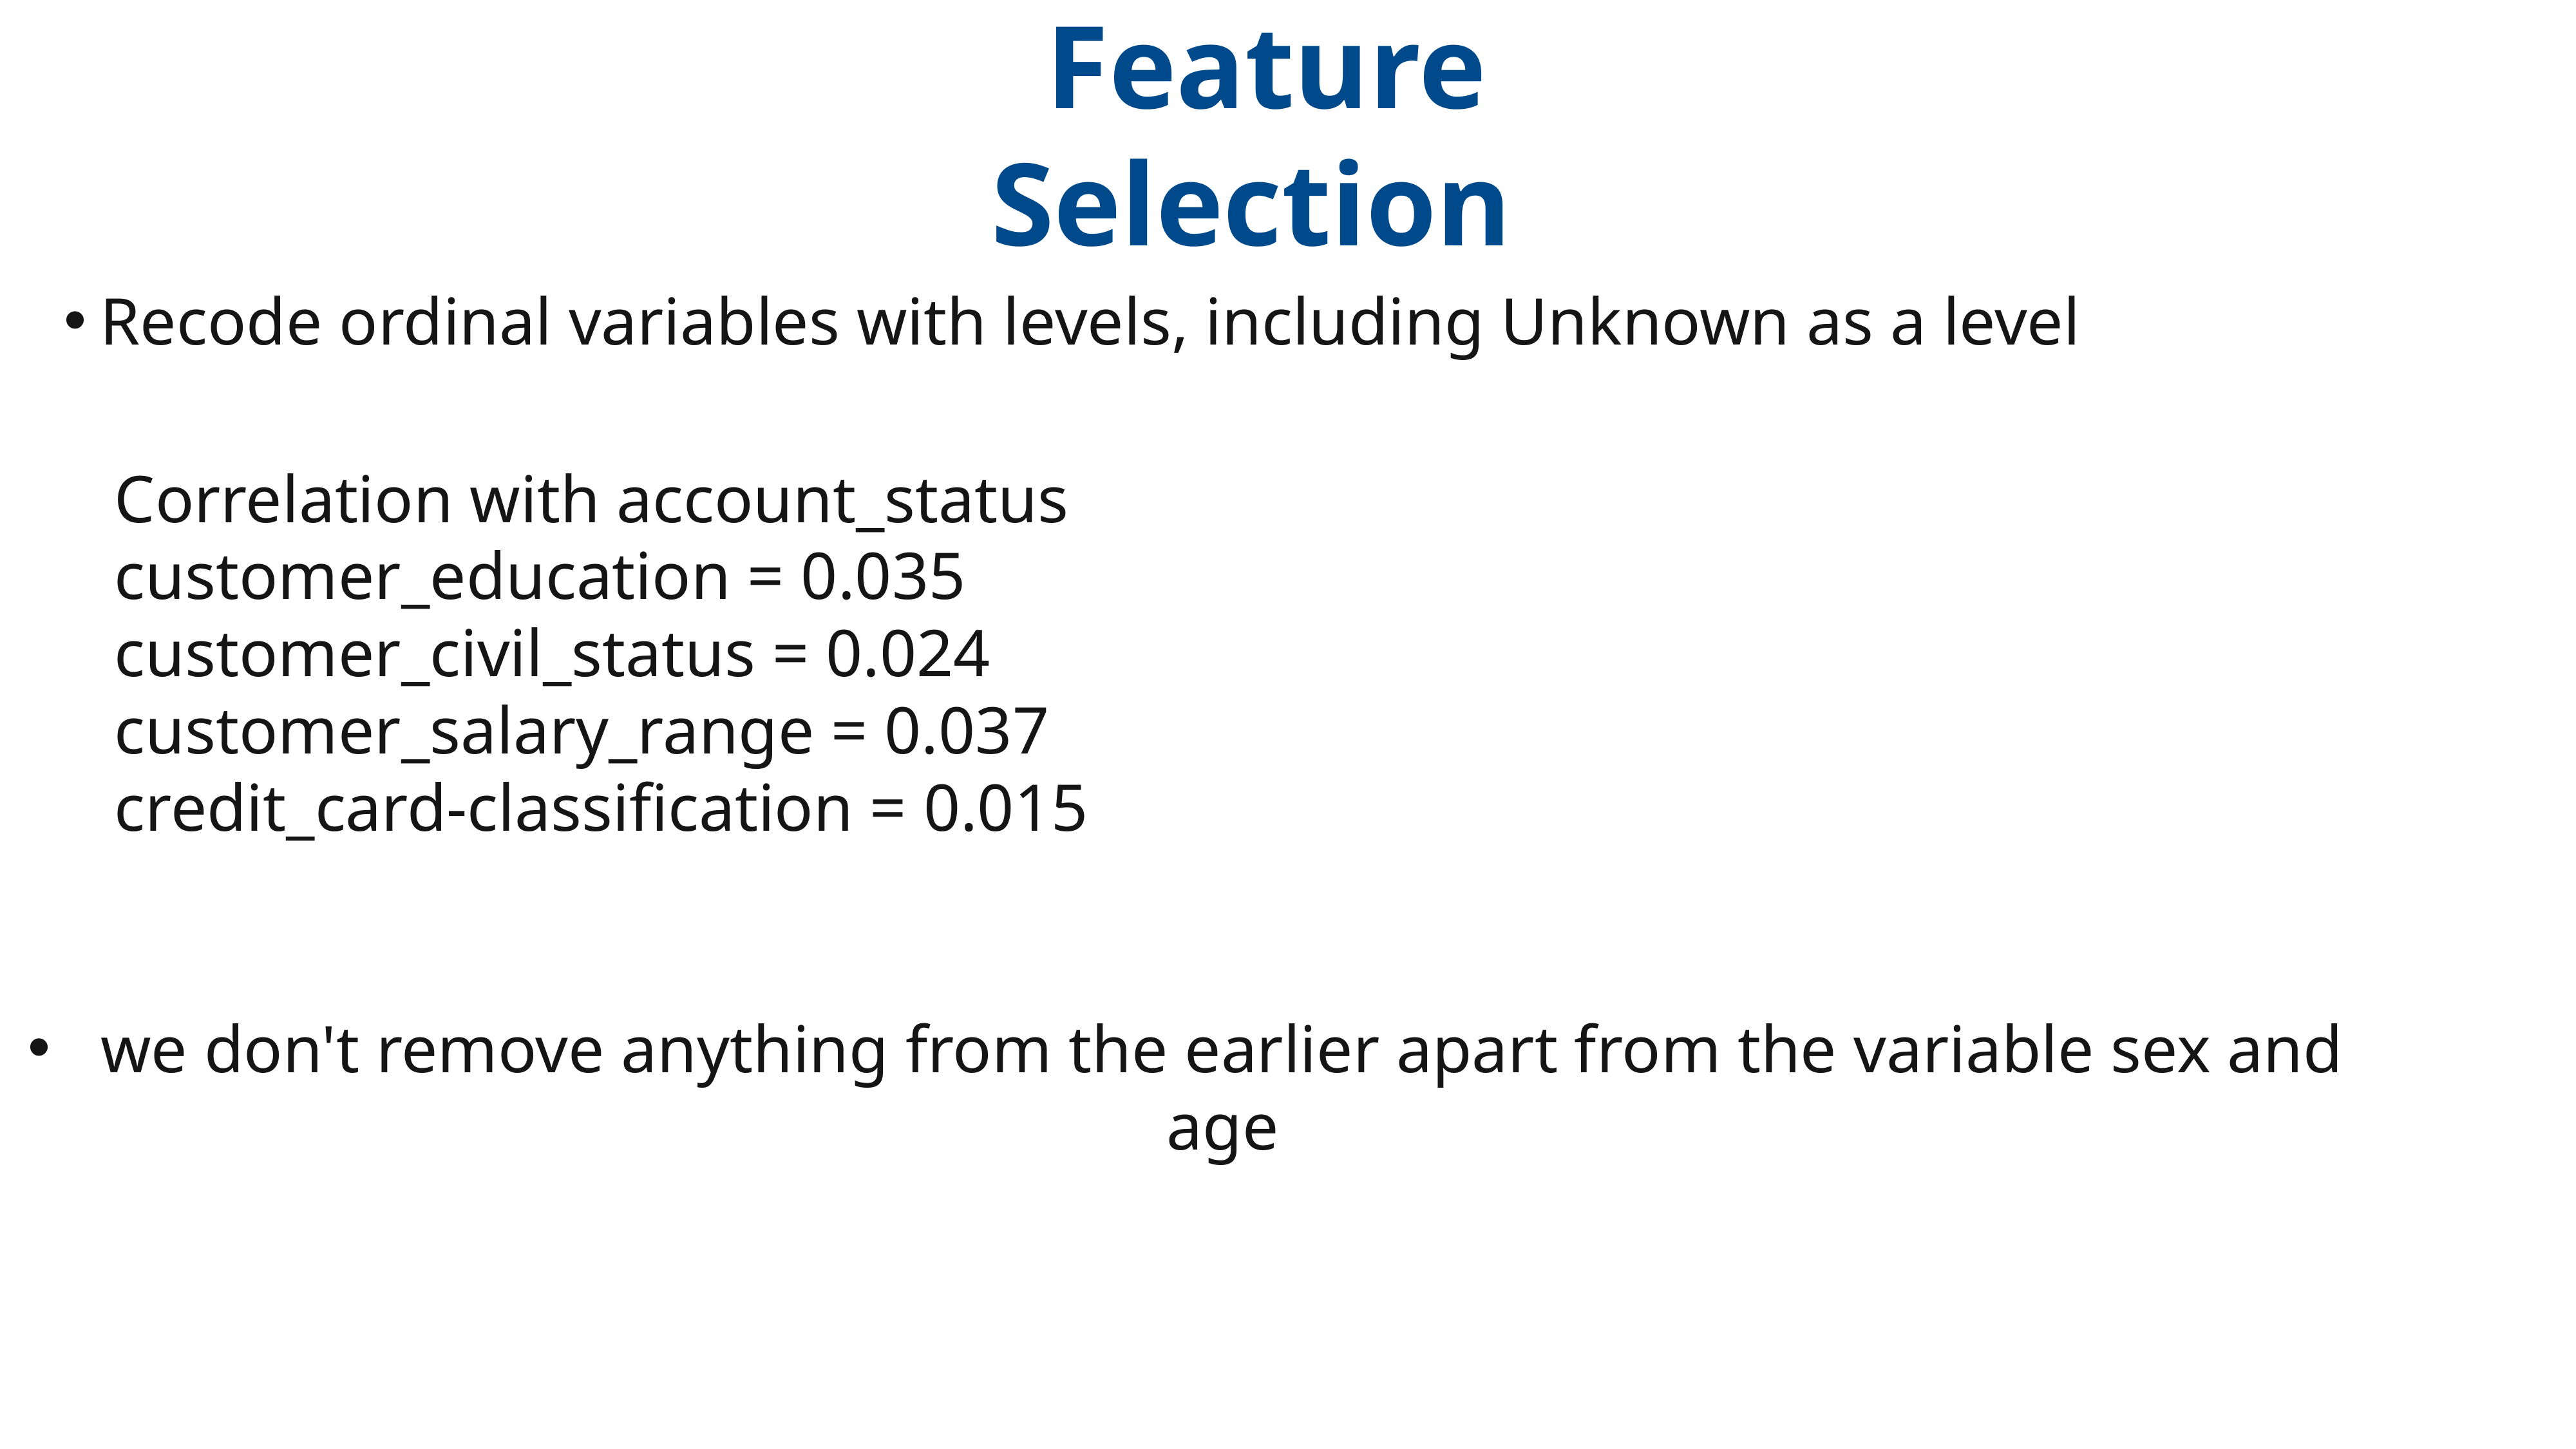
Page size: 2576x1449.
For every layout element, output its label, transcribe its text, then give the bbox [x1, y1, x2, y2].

text_box Feature Selection [775, 0, 1758, 274]
text_box we don't remove anything from the earlier apart from the variable sex and age [0, 1003, 2373, 1168]
text_box Correlation with account_status customer_education = 0.035 customer_civil_status = 0.024 customer_salary_range = 0.037 credit_card-classification = 0.015 [109, 452, 1342, 849]
text_box Recode ordinal variables with levels, including Unknown as a level [59, 275, 2258, 363]
